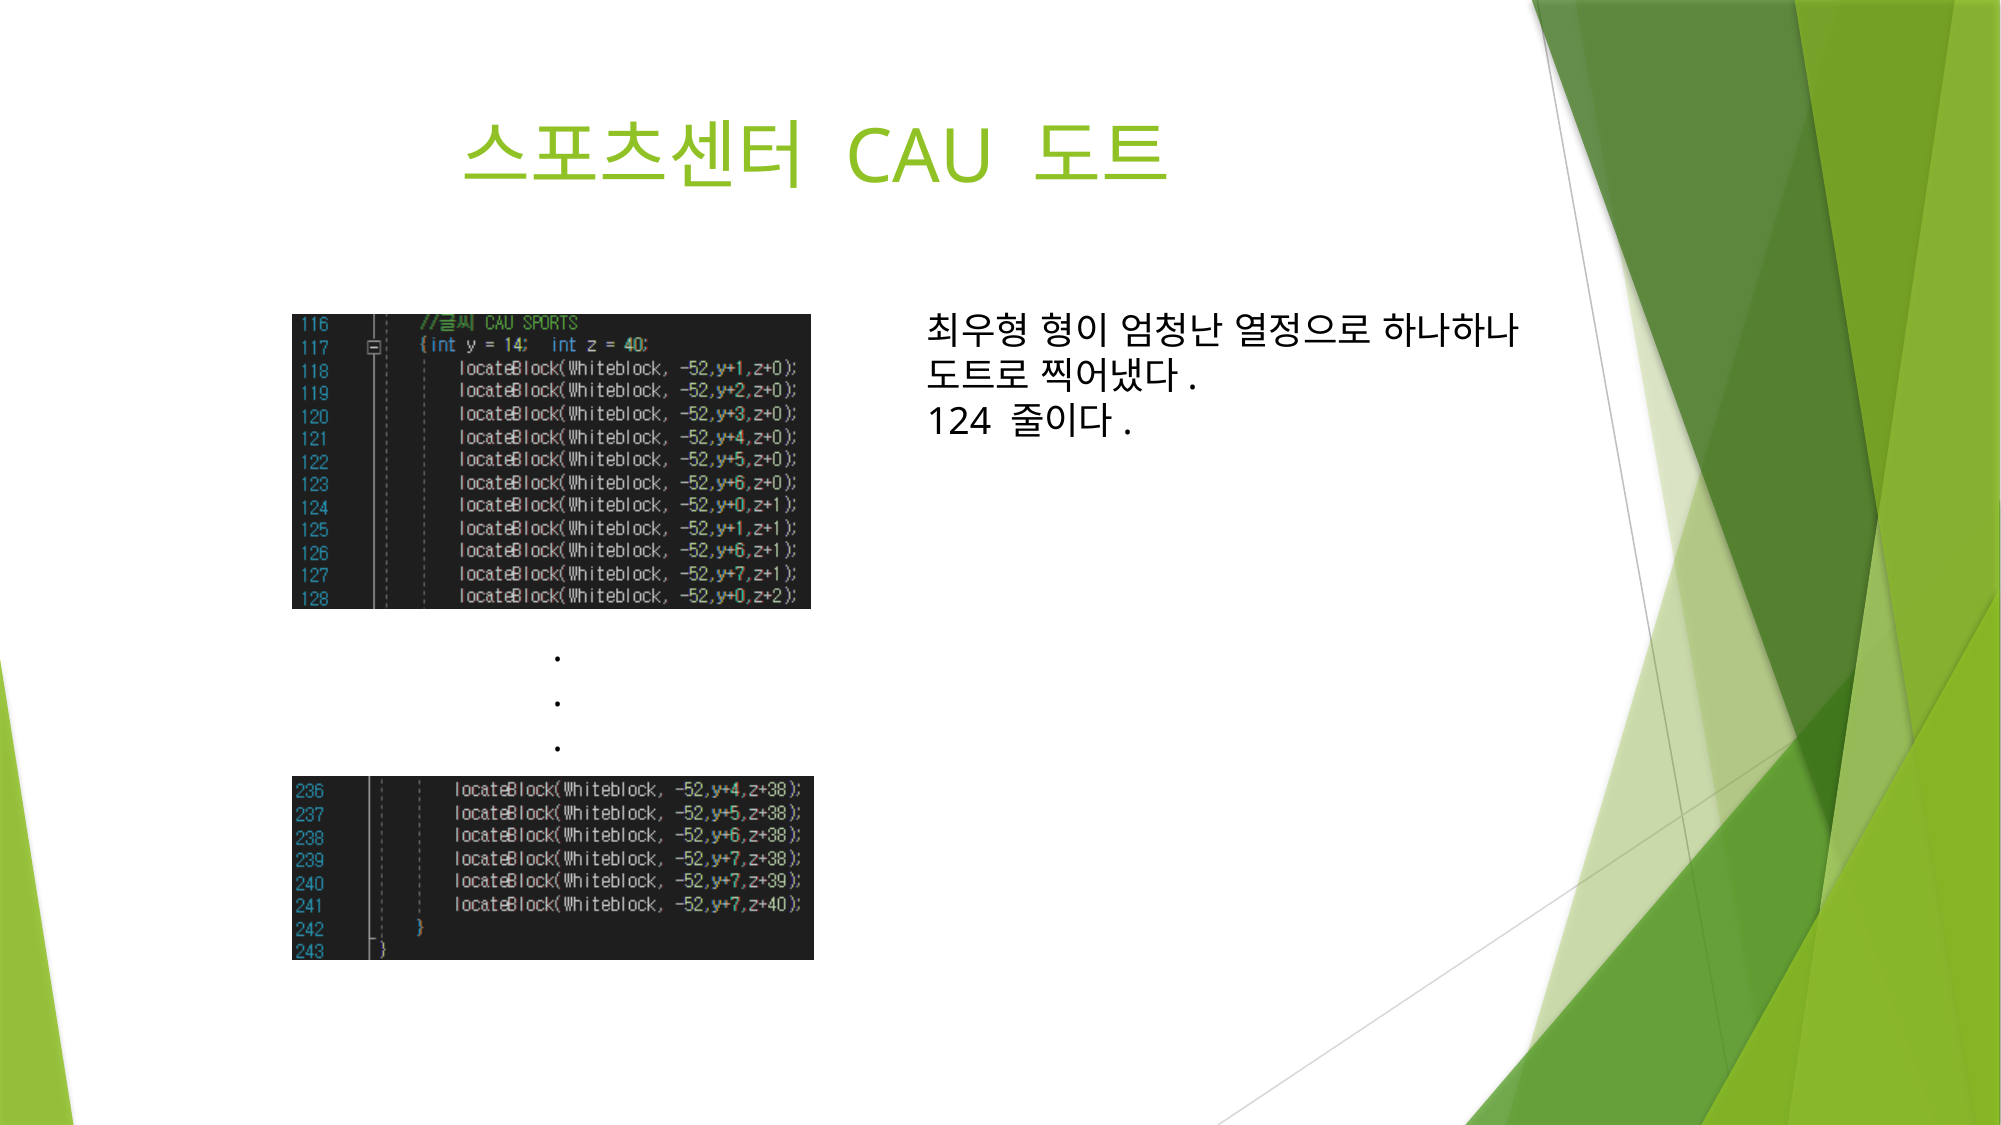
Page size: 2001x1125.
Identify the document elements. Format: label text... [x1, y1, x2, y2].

text_box . . . [537, 616, 600, 767]
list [292, 775, 814, 960]
title 스포츠센터 CAU 도트 [111, 99, 1522, 317]
text_box 최우형 형이 엄청난 열정으로 하나하나 도트로 찍어냈다. 124 줄이다. [912, 299, 1637, 450]
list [292, 314, 811, 609]
